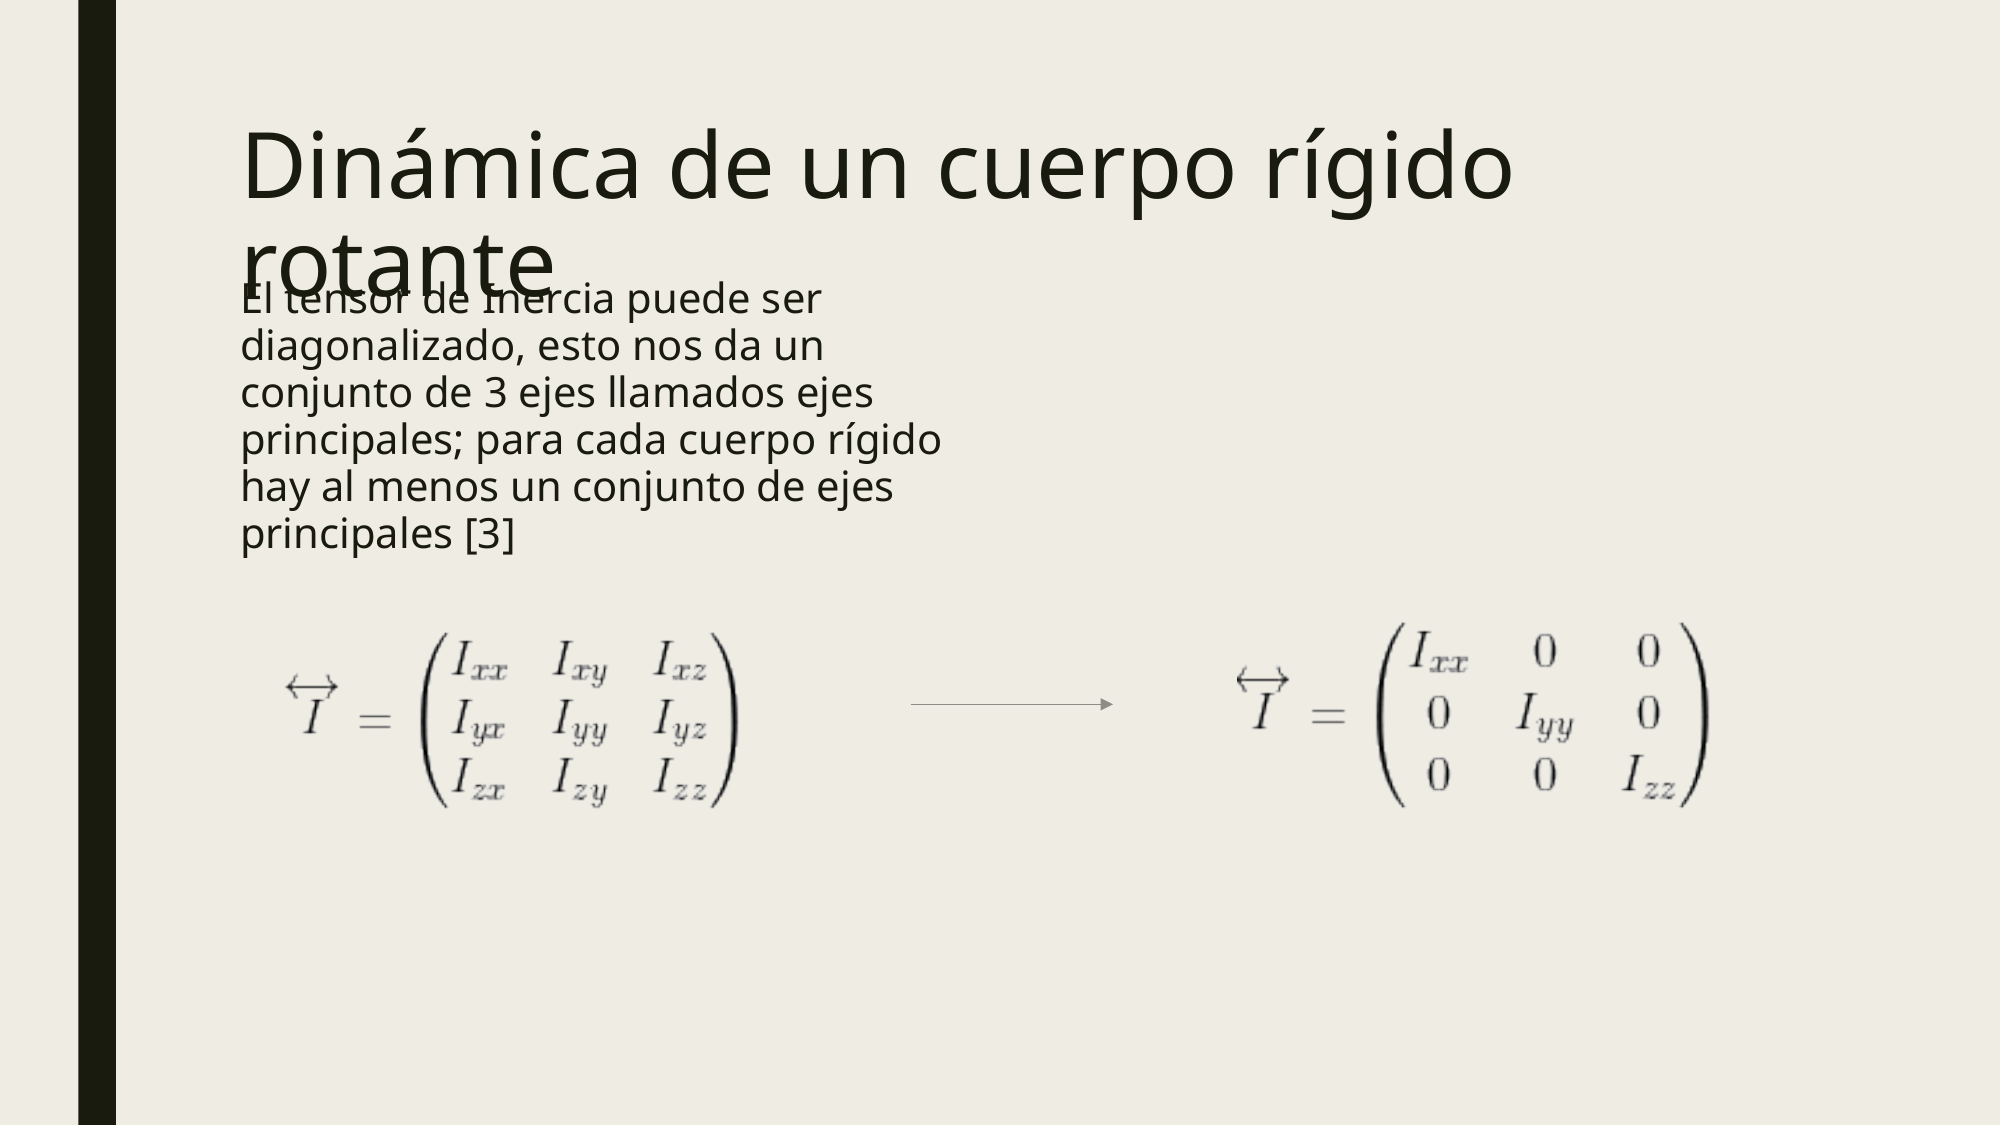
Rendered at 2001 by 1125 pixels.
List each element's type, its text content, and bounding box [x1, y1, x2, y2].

picture [262, 612, 763, 857]
picture [1237, 612, 1738, 834]
list El tensor de Inercia puede ser diagonalizado, esto nos da un conjunto de 3 ejes llamados ejes principales; para cada cuerpo rígido hay al menos un conjunto de ejes principales [3] [225, 268, 1024, 857]
title Dinámica de un cuerpo rígido rotante [225, 112, 1800, 244]
